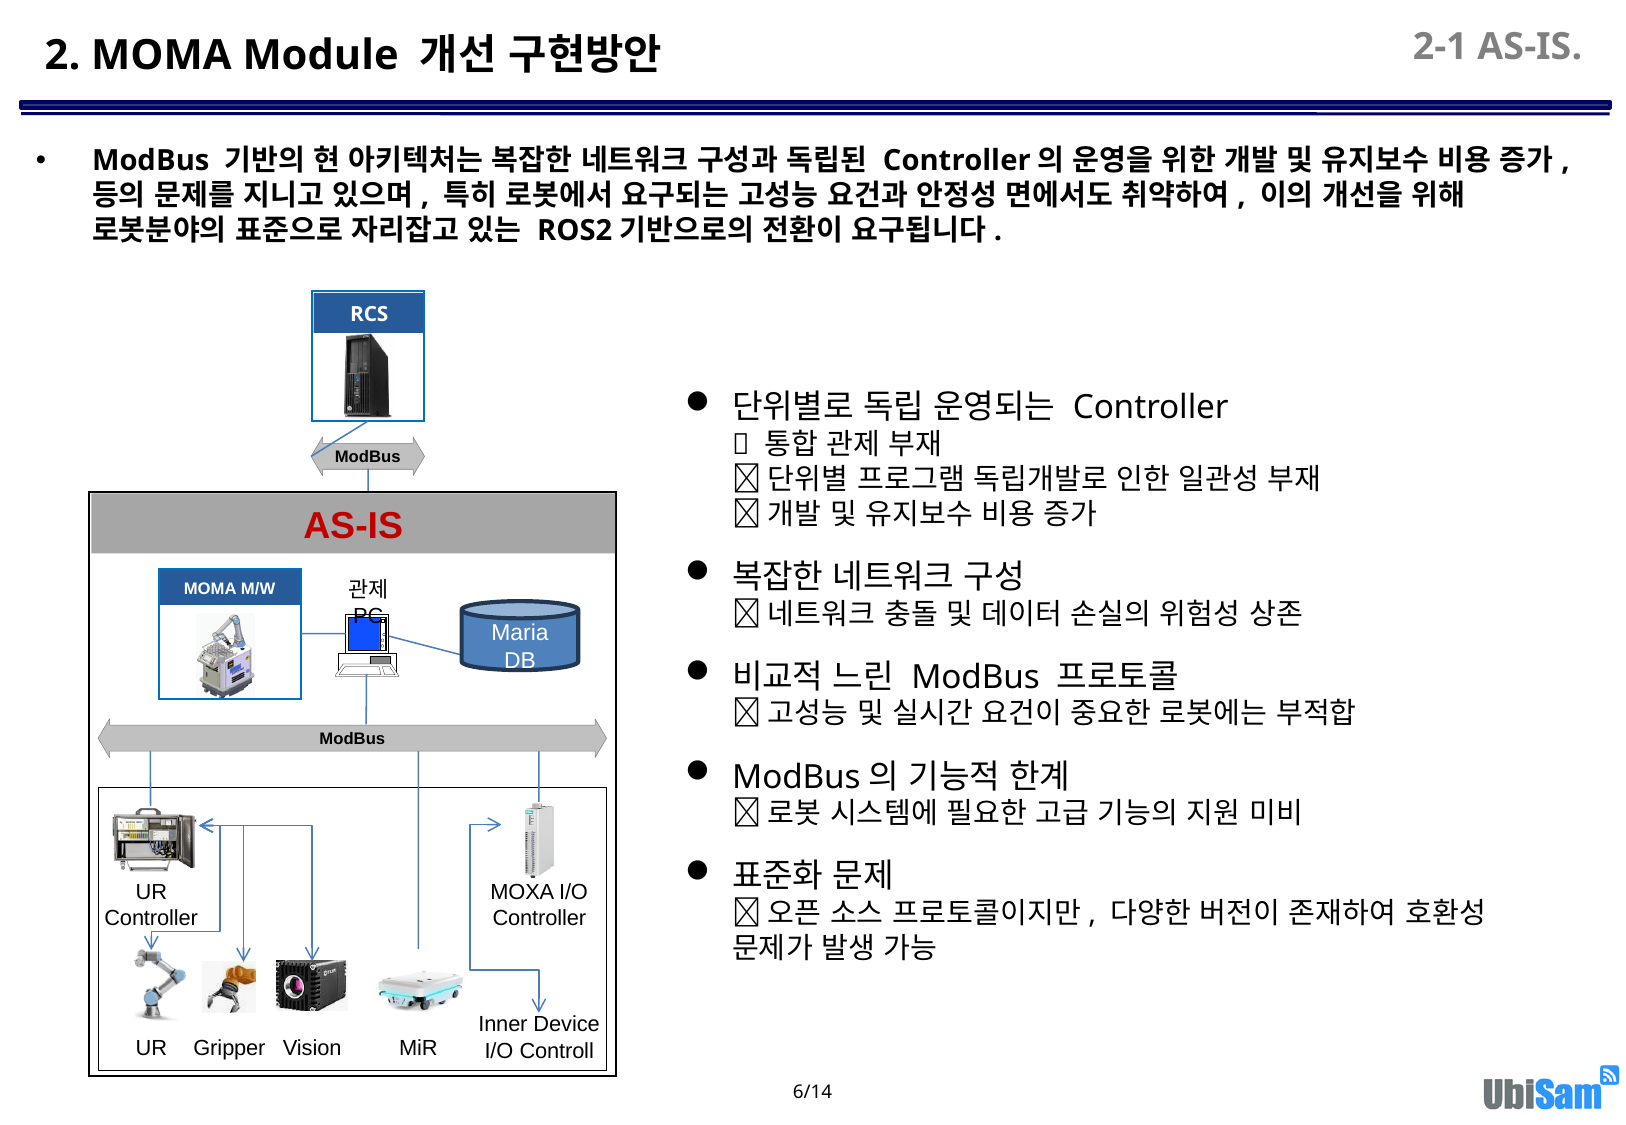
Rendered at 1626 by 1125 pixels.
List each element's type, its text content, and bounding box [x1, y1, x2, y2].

text_box ModBus 기반의 현 아키텍처는 복잡한 네트워크 구성과 독립된 Controller의 운영을 위한 개발 및 유지보수 비용 증가, 등의 문제를 지니고 있으며, 특히 로봇에서 요구되는 고성능 요건과 안정성 면에서도 취약하여, 이의 개선을 위해 로봇분야의 표준으로 자리잡고 있는 ROS2기반으로의 전환이 요구됩니다. [21, 134, 1593, 333]
text_box [96, 785, 146, 811]
text_box 단위별로 독립 운영되는 Controller  통합 관제 부재  단위별 프로그램 독립개발로 인한 일관성 부재  개발 및 유지보수 비용 증가 복잡한 네트워크 구성  네트워크 충돌 및 데이터 손실의 위험성 상존 비교적 느린 ModBus 프로토콜  고성능 및 실시간 요건이 중요한 로봇에는 부적합 ModBus의 기능적 한계  로봇 시스템에 필요한 고급 기능의 지원 미비 표준화 문제  오픈 소스 프로토콜이지만, 다양한 버전이 존재하여 호환성 문제가 발생 가능 [670, 377, 1554, 972]
text_box [152, 785, 414, 1025]
text_box ModBus [98, 718, 607, 758]
text_box Inner Device I/O Controll [461, 1002, 617, 1070]
text_box 2-1 AS-IS. [977, 7, 1593, 88]
text_box [422, 785, 534, 947]
text_box 2. MOMA Module 개선 구현방안 [44, 33, 1534, 114]
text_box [158, 568, 302, 701]
picture [363, 948, 474, 1034]
text_box ModBus [311, 436, 425, 476]
text_box Vision [256, 1025, 368, 1068]
picture [101, 806, 200, 874]
text_box [471, 785, 609, 1002]
text_box [469, 817, 496, 947]
text_box [89, 491, 616, 1077]
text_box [311, 290, 426, 422]
text_box 관제 PC [312, 567, 424, 634]
text_box Gripper [173, 1025, 256, 1068]
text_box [335, 614, 400, 677]
text_box MOXA I/O Controller [472, 870, 607, 938]
text_box [96, 826, 609, 1072]
picture [276, 960, 349, 1012]
text_box [144, 826, 221, 948]
text_box AS-IS [91, 493, 616, 554]
text_box Maria DB [459, 599, 581, 673]
picture [202, 961, 257, 1014]
text_box [236, 826, 251, 960]
text_box UR Controller [84, 870, 89, 938]
text_box [478, 969, 547, 1013]
text_box [204, 818, 320, 959]
picture [501, 802, 577, 878]
text_box UR [109, 1026, 173, 1068]
picture [1474, 1044, 1625, 1125]
picture [113, 949, 190, 1023]
text_box MiR [368, 1043, 461, 1068]
